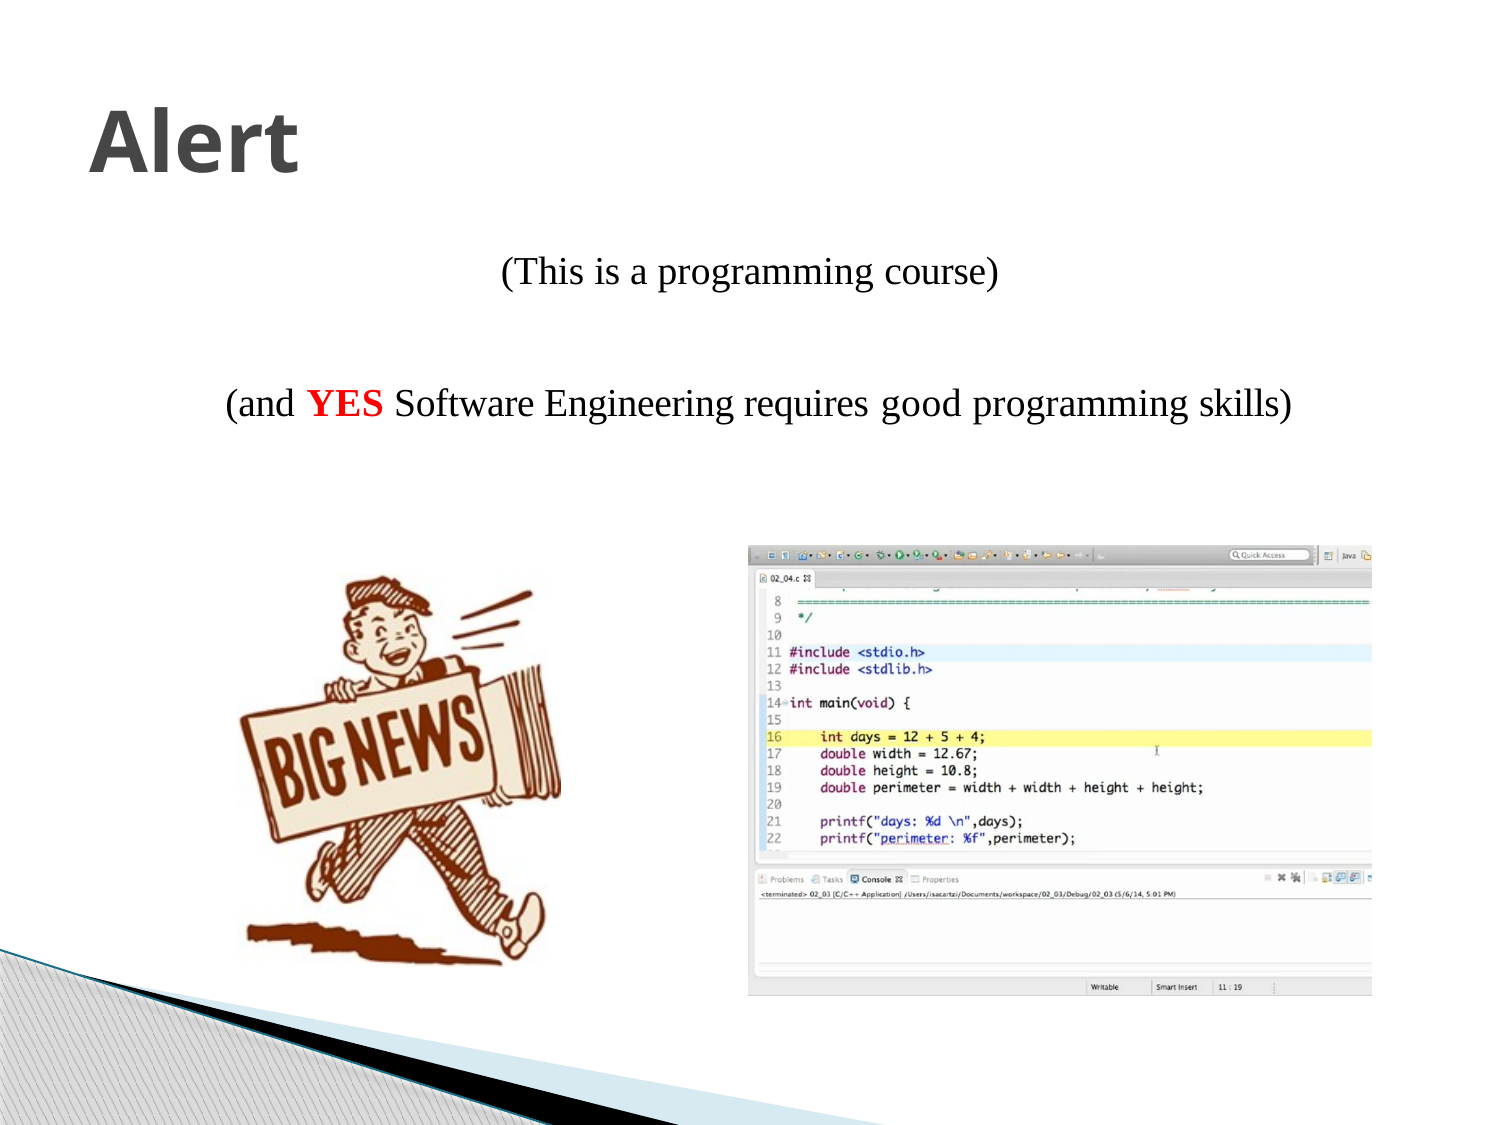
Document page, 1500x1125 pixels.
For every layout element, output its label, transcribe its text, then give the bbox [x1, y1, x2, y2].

picture [237, 574, 561, 967]
title Alert [75, 45, 1425, 233]
picture [748, 545, 1372, 996]
list (This is a programming course) (and YES Software Engineering requires good programming skills) [75, 242, 1425, 883]
